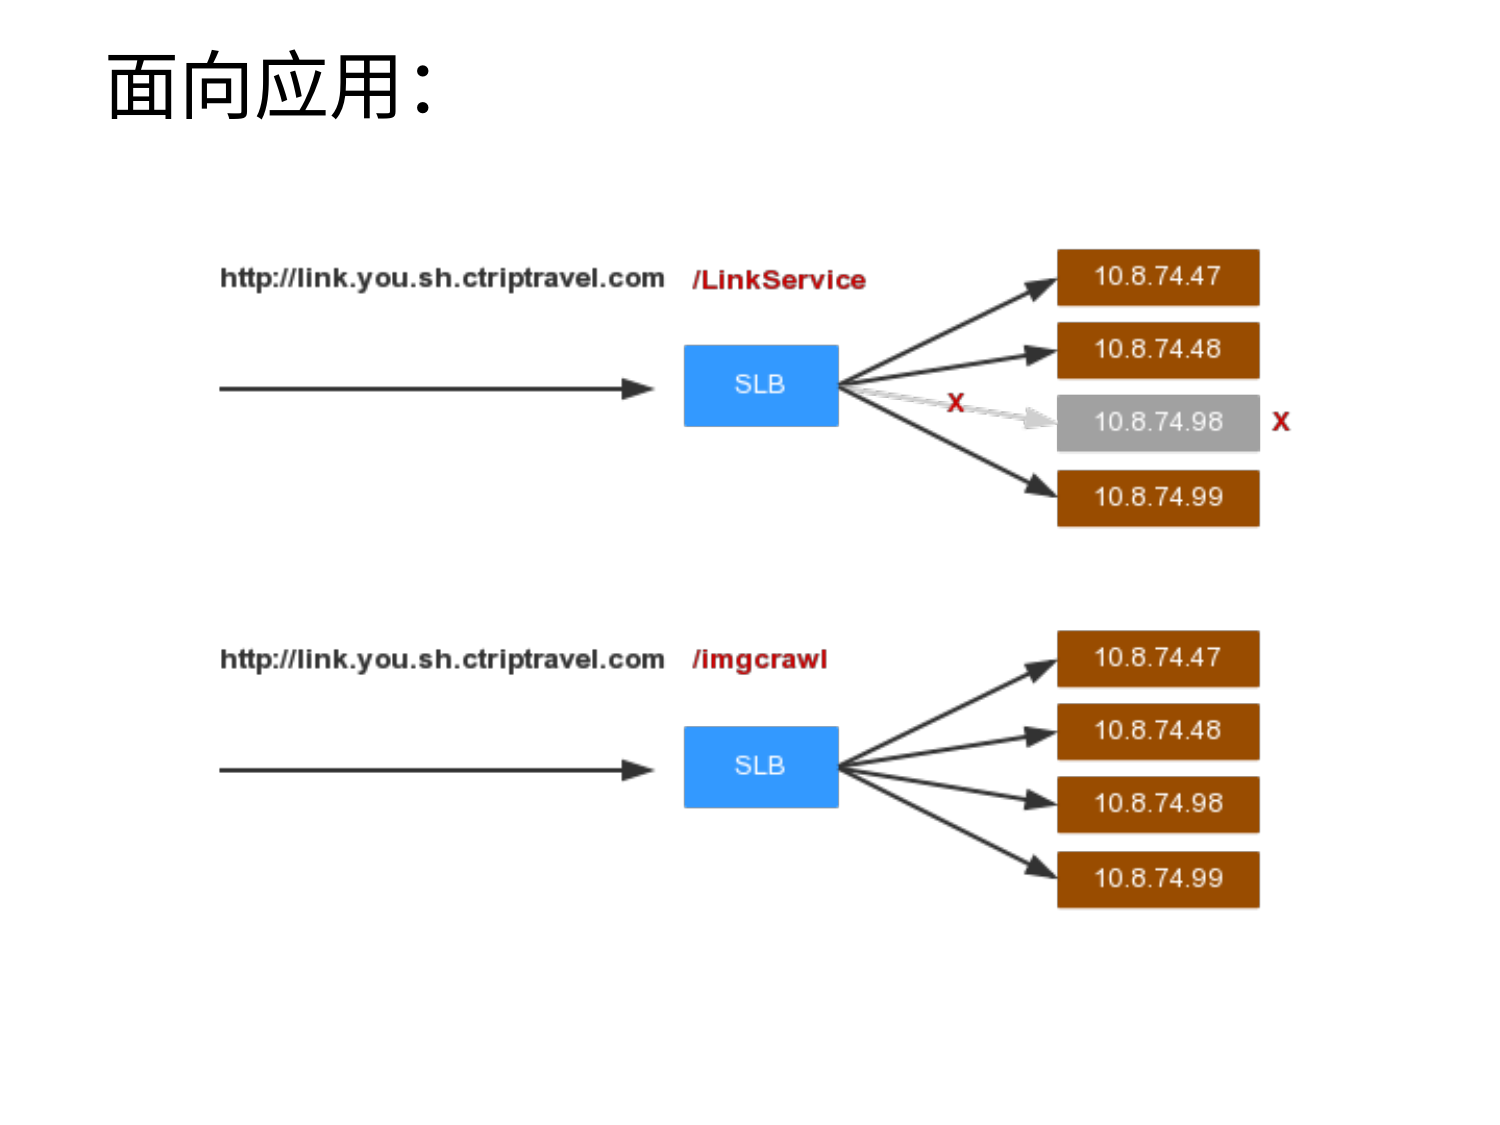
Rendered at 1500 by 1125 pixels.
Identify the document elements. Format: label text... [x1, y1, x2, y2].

text_box 面向应用： [89, 31, 495, 137]
picture [120, 151, 1380, 974]
